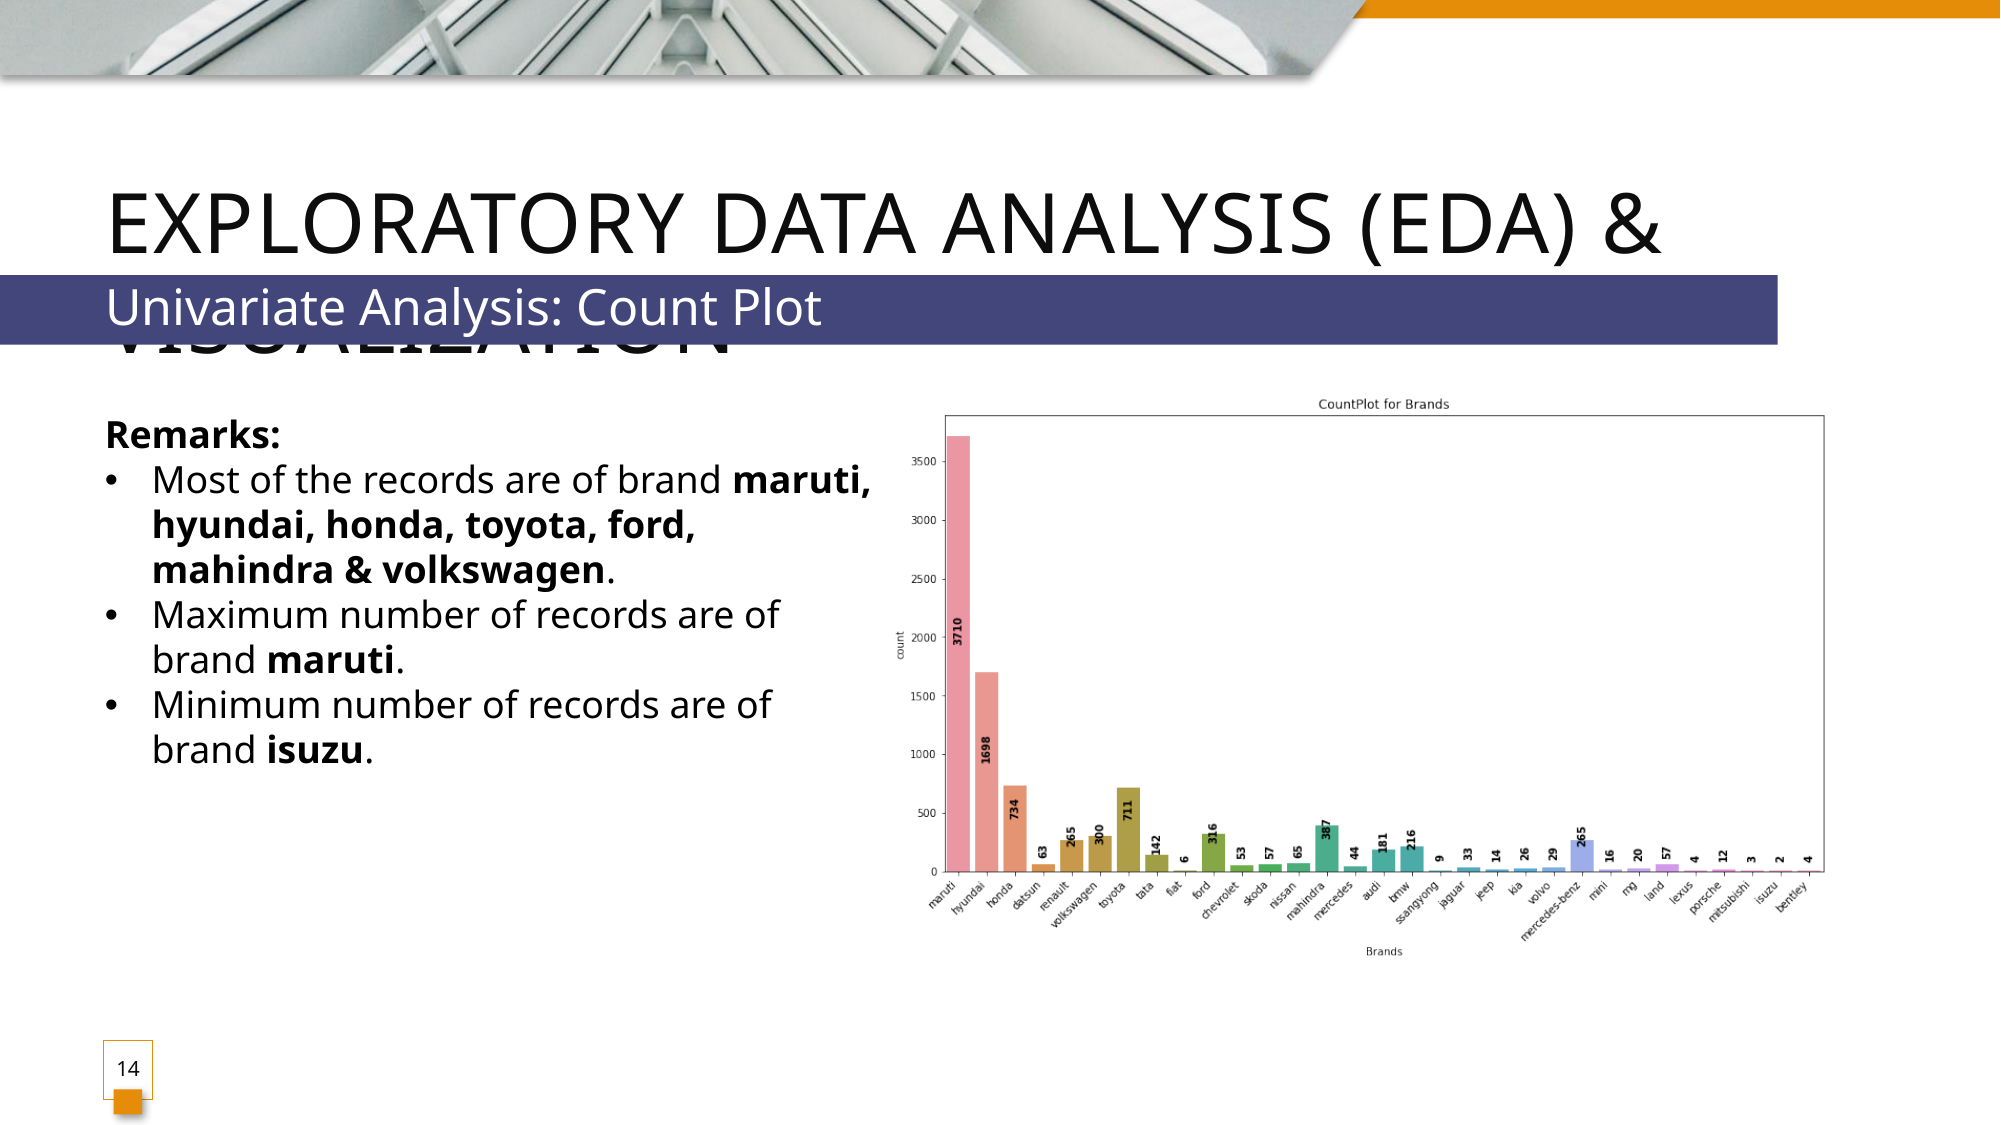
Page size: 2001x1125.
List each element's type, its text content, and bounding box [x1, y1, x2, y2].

picture [888, 390, 1830, 965]
text_box Remarks: Most of the records are of brand maruti, hyundai, honda, toyota, ford, mahindra & volkswagen. Maximum number of records are of brand maruti. Minimum number of records are of brand isuzu. [89, 404, 881, 779]
list Univariate Analysis: Count Plot [0, 275, 1778, 345]
slide_number 14 [103, 1040, 153, 1100]
title Exploratory Data analysis (eda) & visualization [90, 162, 1863, 279]
picture [0, 0, 1367, 76]
text_box [113, 1089, 143, 1115]
